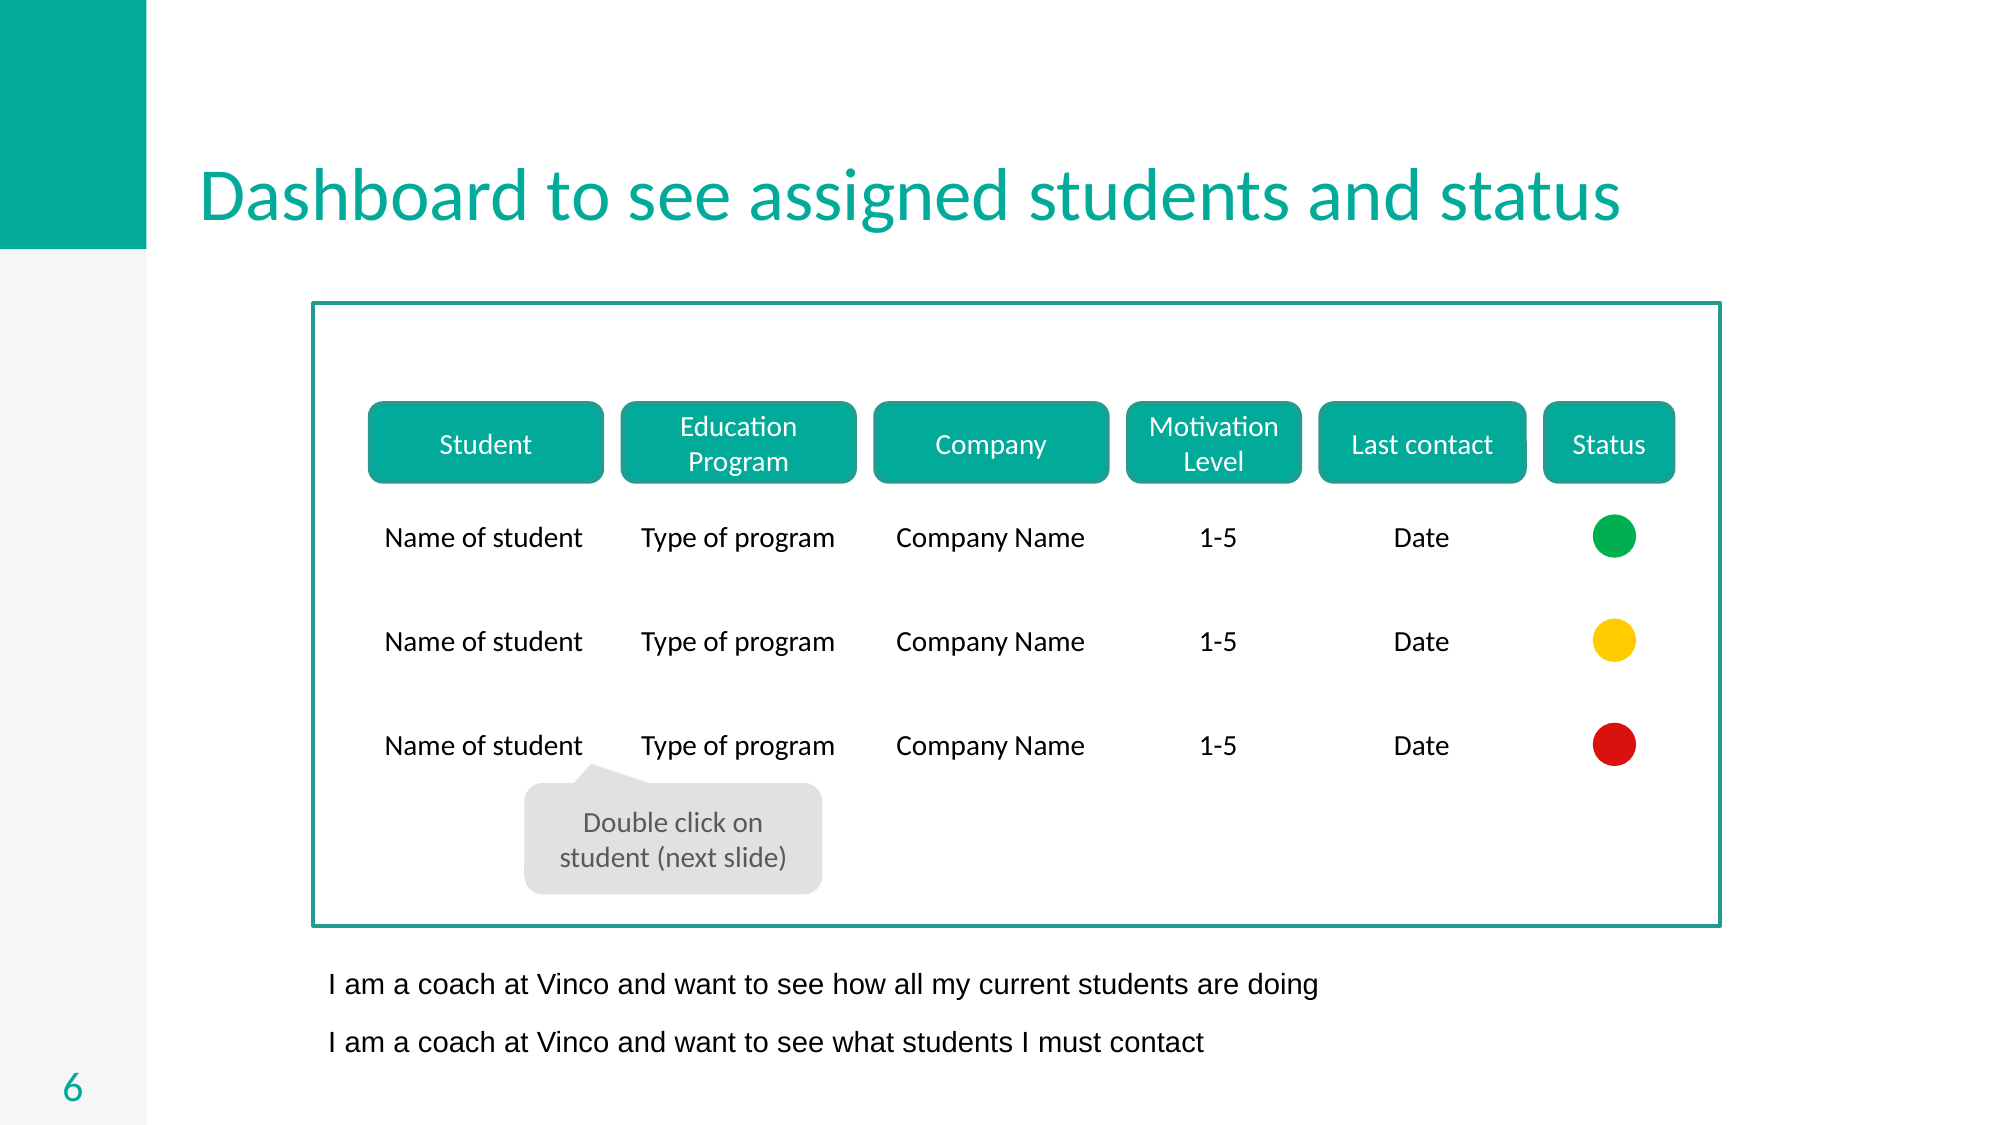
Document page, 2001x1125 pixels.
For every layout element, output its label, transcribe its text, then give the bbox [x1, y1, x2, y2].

text_box I am a coach at Vinco and want to see what students I must contact [313, 1015, 1394, 1066]
text_box [1590, 616, 1639, 664]
text_box Date [1352, 510, 1492, 561]
text_box [1590, 512, 1639, 560]
text_box Company [873, 401, 1110, 484]
text_box Status [1543, 401, 1676, 484]
text_box Education Program [620, 401, 857, 484]
text_box 1-5 [1130, 510, 1306, 561]
title Dashboard to see assigned students and status [184, 1, 1817, 251]
text_box Name of student [369, 510, 603, 561]
text_box Name of student [369, 615, 603, 665]
text_box 1-5 [1130, 615, 1306, 665]
text_box I am a coach at Vinco and want to see how all my current students are doing [313, 957, 1394, 1008]
text_box Company Name [881, 510, 1114, 561]
text_box Type of program [626, 719, 859, 769]
text_box [311, 301, 1722, 928]
text_box 1-5 [1130, 719, 1306, 769]
text_box Double click on student (next slide) [522, 765, 825, 897]
slide_number 6 [0, 748, 147, 1125]
text_box Type of program [626, 615, 859, 665]
text_box Company Name [881, 719, 1114, 769]
text_box Student [367, 401, 605, 484]
text_box Last contact [1318, 401, 1527, 484]
text_box [1590, 720, 1639, 769]
text_box Date [1352, 719, 1492, 769]
text_box Name of student [369, 719, 603, 769]
text_box Motivation Level [1126, 401, 1303, 484]
text_box Type of program [626, 510, 859, 561]
text_box Date [1352, 615, 1492, 665]
text_box Company Name [881, 615, 1114, 665]
